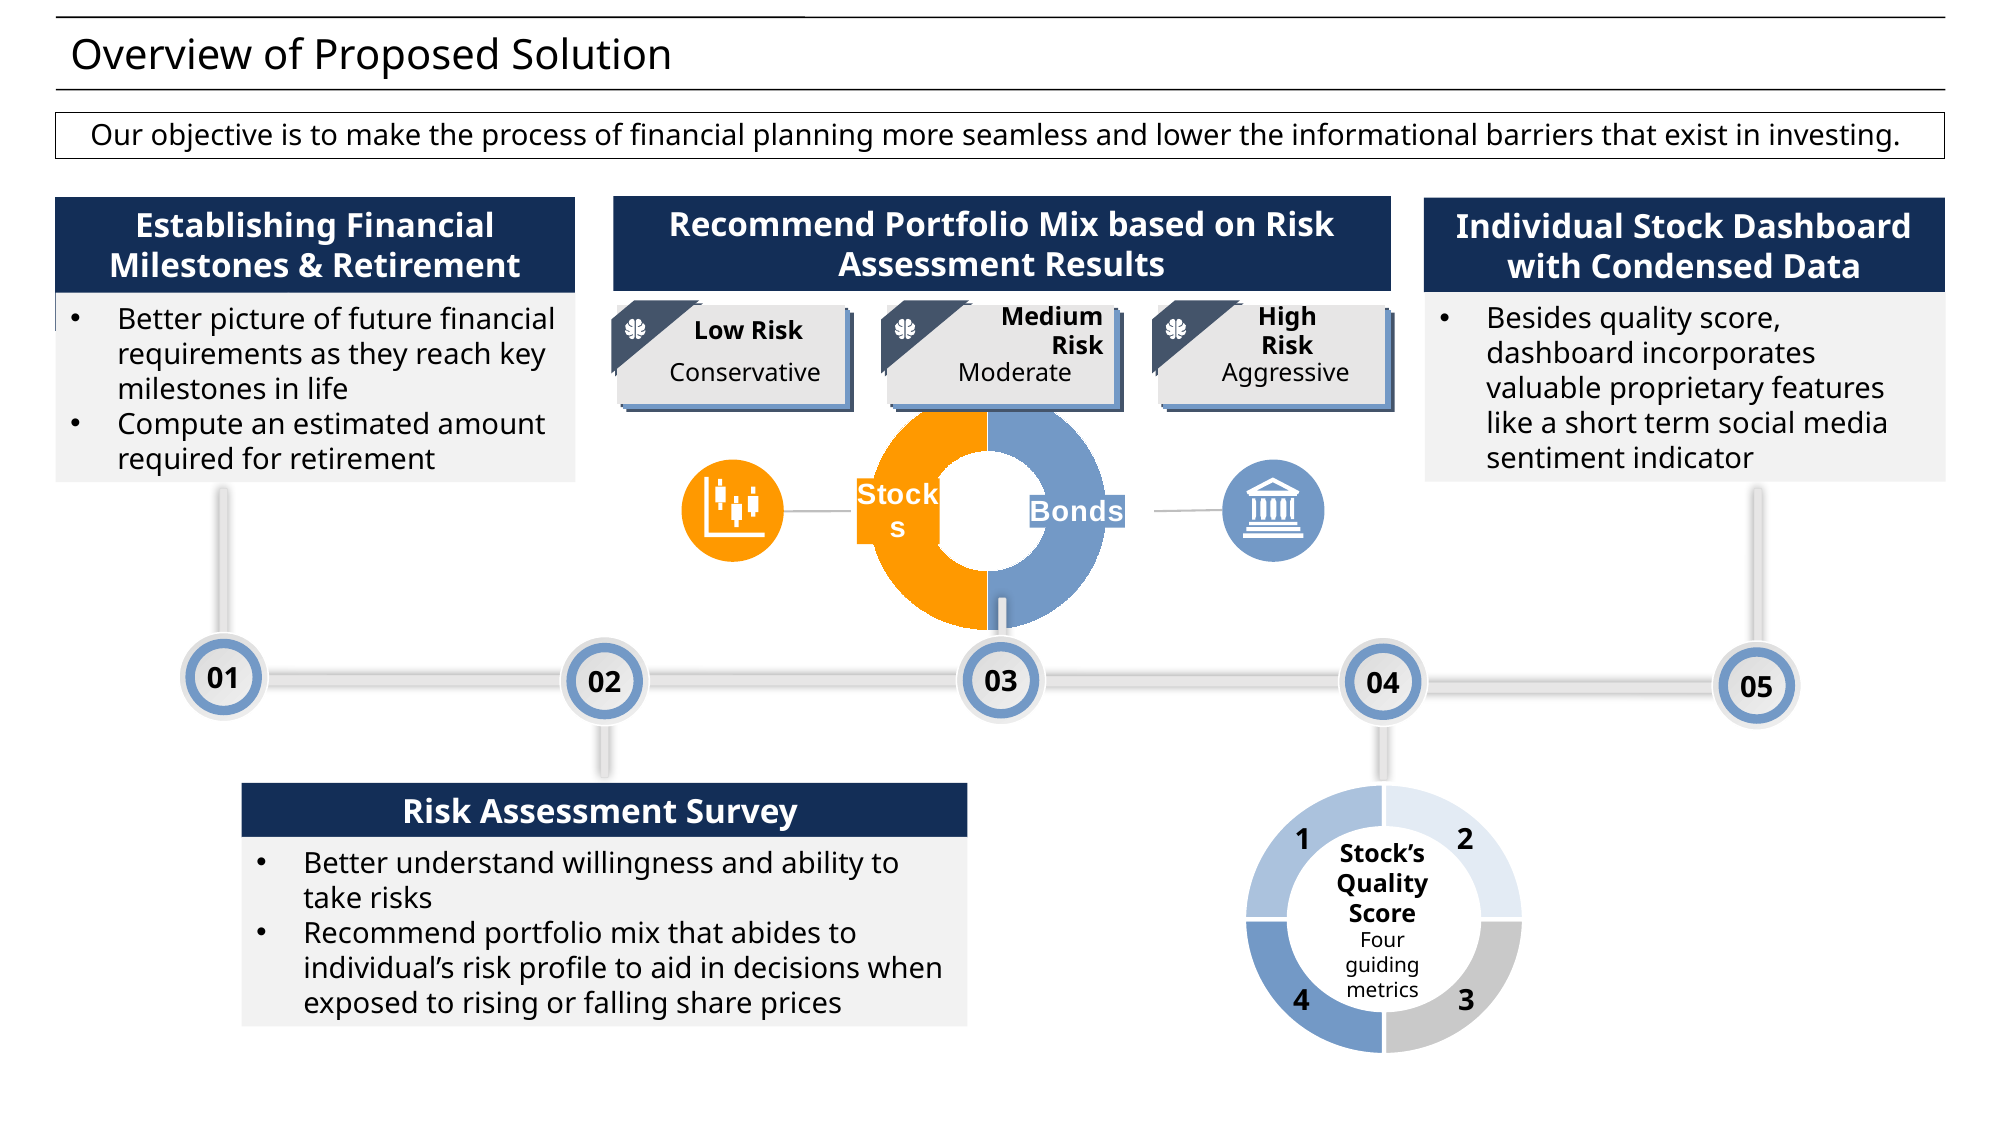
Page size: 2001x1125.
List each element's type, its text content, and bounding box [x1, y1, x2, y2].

text_box Recommend Portfolio Mix based on Risk Assessment Results [613, 196, 1391, 291]
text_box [1244, 731, 1588, 1101]
text_box [599, 731, 610, 779]
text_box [704, 476, 765, 538]
text_box Establishing Financial Milestones & Retirement Sum [54, 196, 576, 332]
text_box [241, 782, 968, 1029]
title Overview of Proposed Solution [55, 25, 1946, 81]
chart [850, 386, 1155, 632]
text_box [881, 300, 1124, 412]
text_box [218, 487, 229, 631]
text_box Better picture of future financial requirements as they reach key milestones in life Compute an estimated amount required for retirement [55, 292, 576, 483]
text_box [1152, 300, 1395, 412]
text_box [611, 300, 854, 412]
text_box [1753, 487, 1763, 632]
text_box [1243, 477, 1304, 539]
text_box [1424, 197, 1946, 485]
text_box [1221, 458, 1326, 563]
text_box [680, 458, 785, 563]
text_box Our objective is to make the process of financial planning more seamless and lower the informational barriers that exist in investing. [55, 112, 1945, 159]
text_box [178, 632, 1802, 731]
